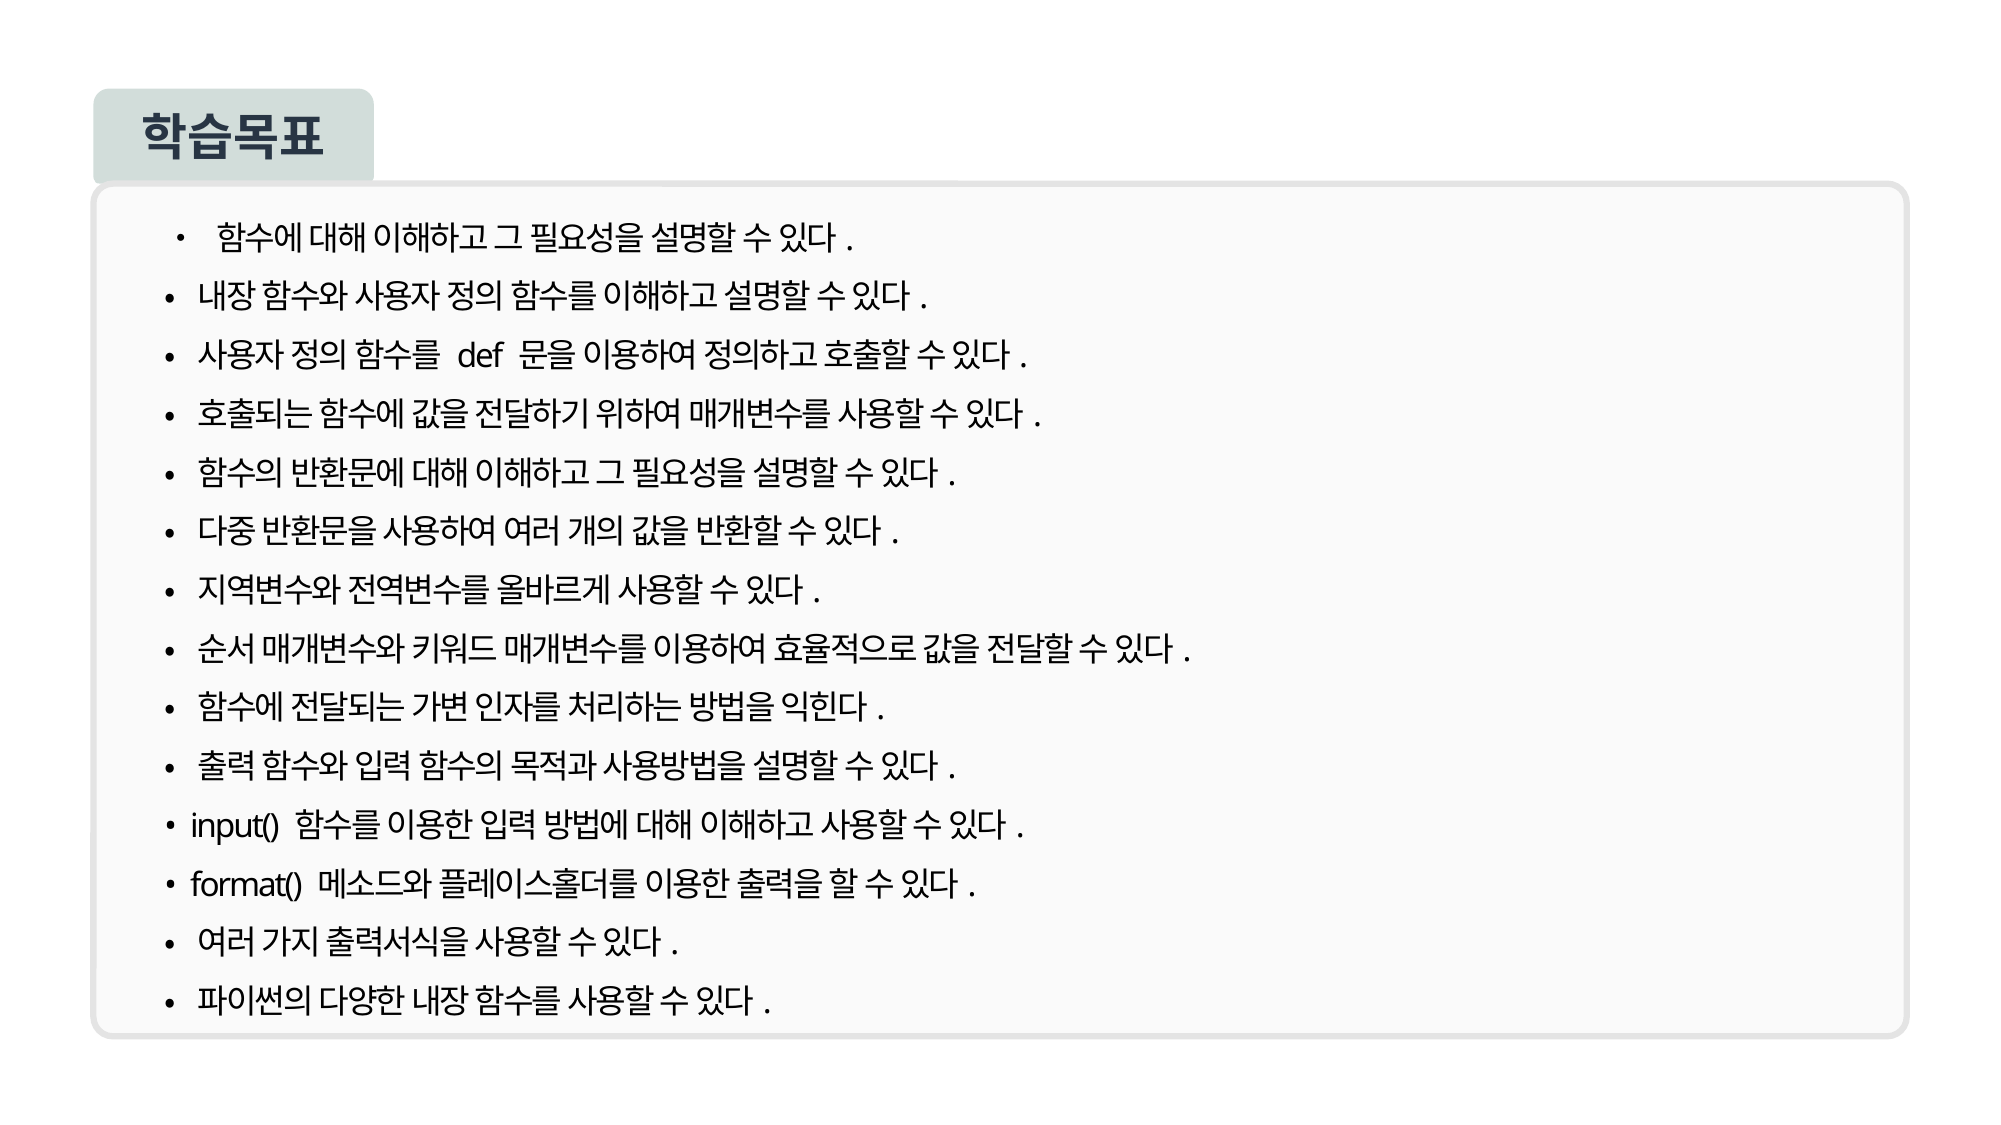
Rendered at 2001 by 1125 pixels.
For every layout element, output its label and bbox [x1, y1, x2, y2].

text_box [93, 88, 1907, 1037]
